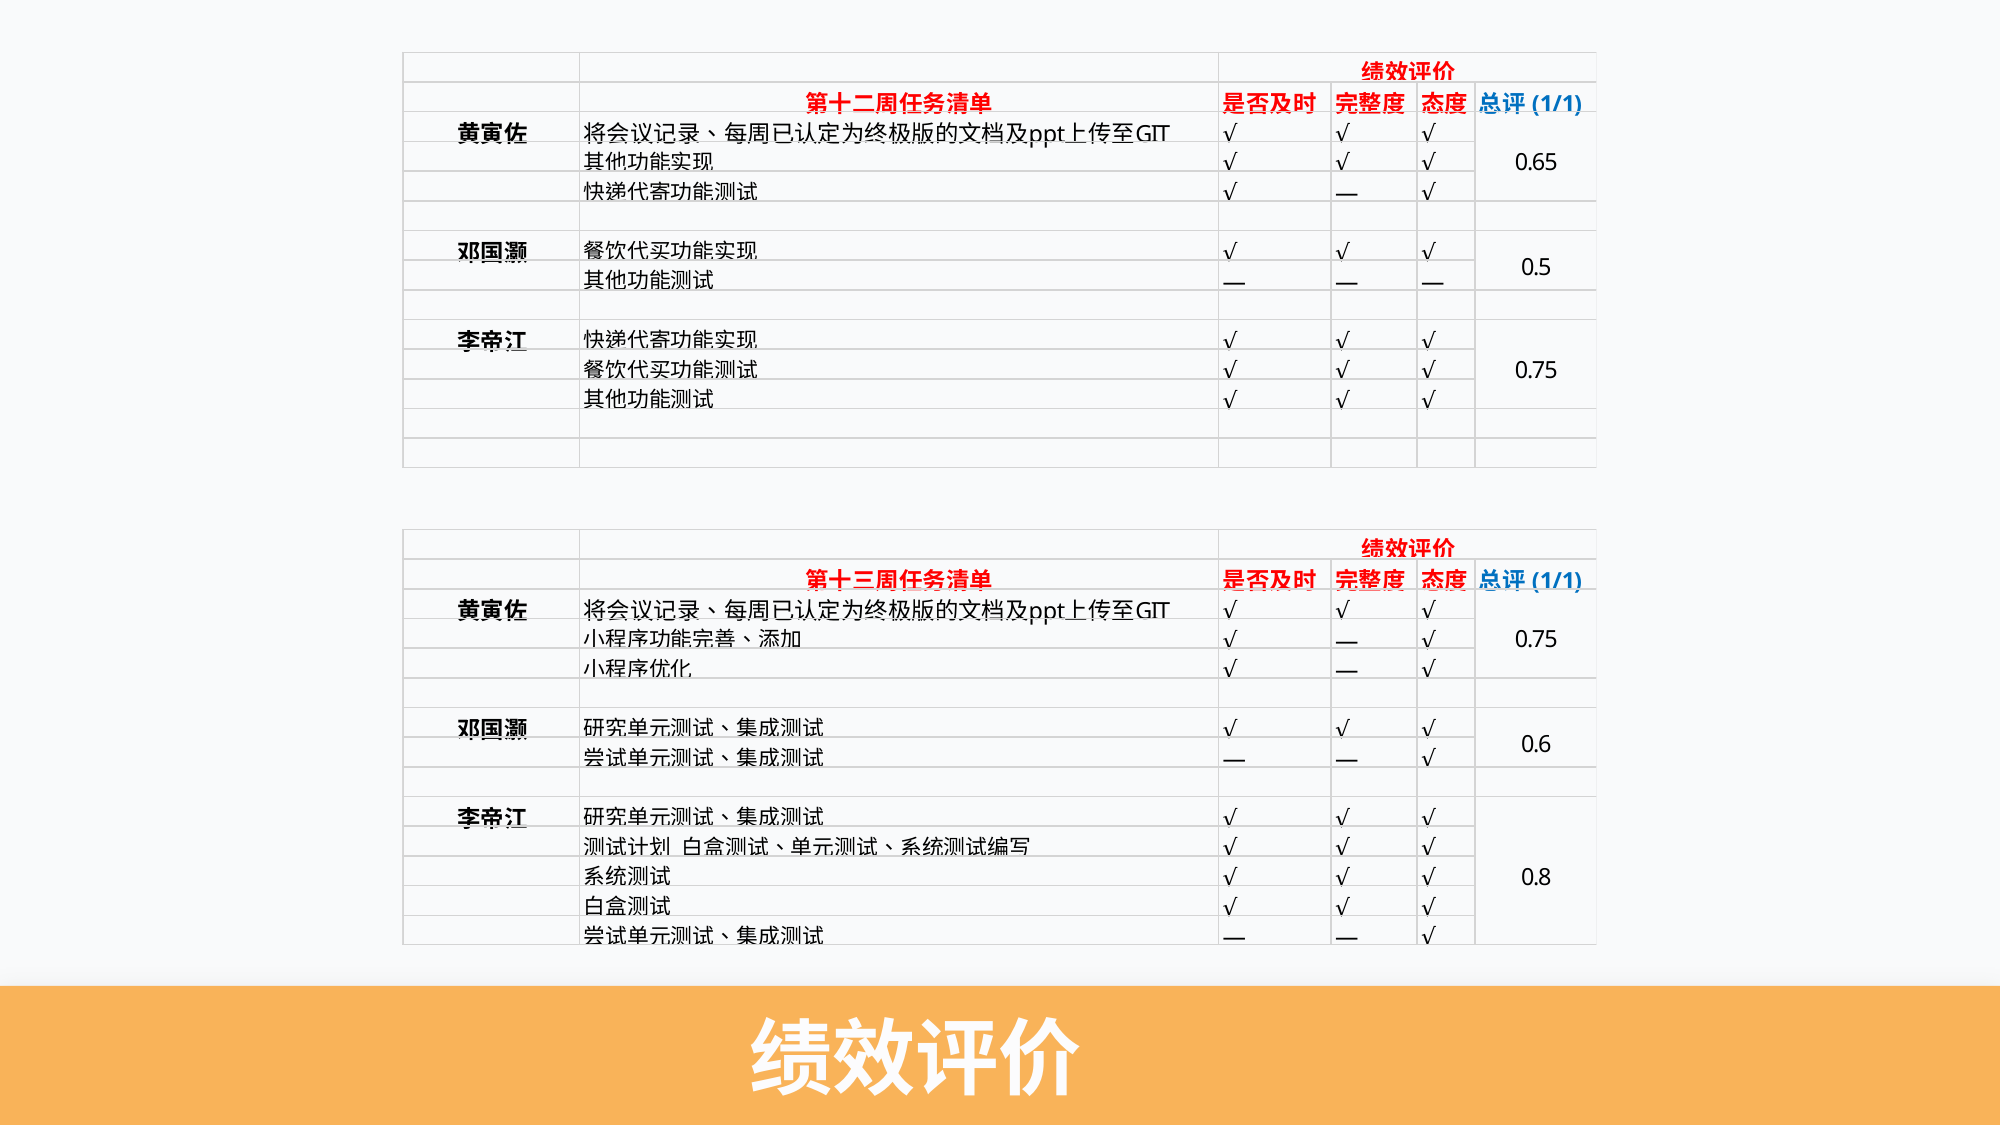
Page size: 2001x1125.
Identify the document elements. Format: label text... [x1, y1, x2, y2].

text_box 绩效评价 [734, 997, 1098, 1113]
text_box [402, 528, 1598, 947]
text_box [0, 985, 2000, 1125]
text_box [402, 51, 1598, 469]
